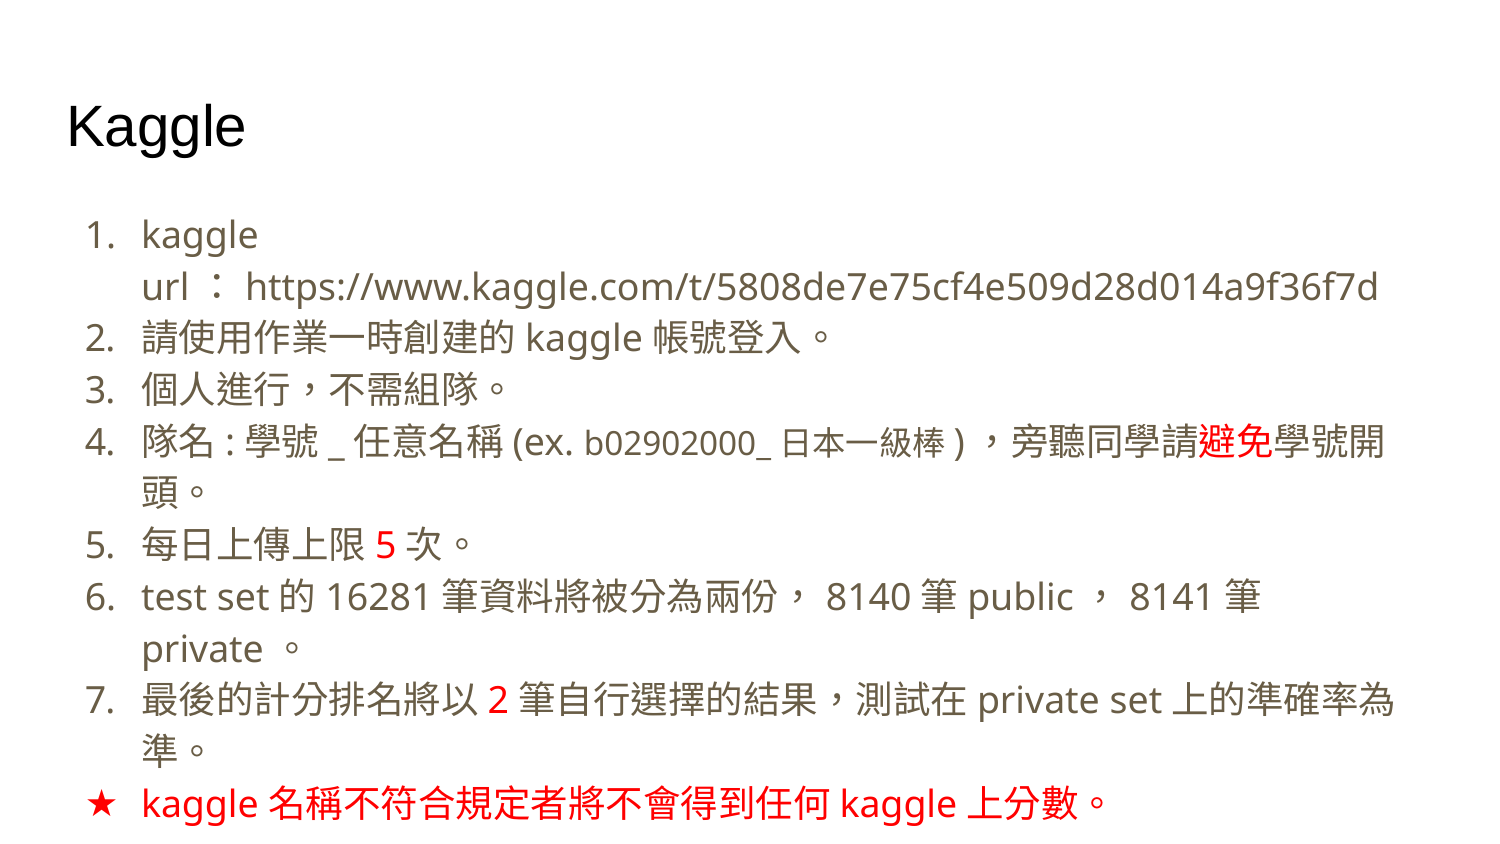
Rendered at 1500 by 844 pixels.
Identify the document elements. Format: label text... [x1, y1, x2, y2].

list kaggle url：https://www.kaggle.com/t/5808de7e75cf4e509d28d014a9f36f7d 請使用作業一時創建的kaggle帳號登入。 個人進行，不需組隊。 隊名:學號_任意名稱(ex. b02902000_日本一級棒)，旁聽同學請避免學號開頭。 每日上傳上限5次。 test set的16281筆資料將被分為兩份，8140筆public，8141筆private。 最後的計分排名將以2筆自行選擇的結果，測試在private set上的準確率為準。 kaggle名稱不符合規定者將不會得到任何kaggle上分數。 [51, 189, 1449, 750]
title Kaggle [51, 72, 1449, 167]
